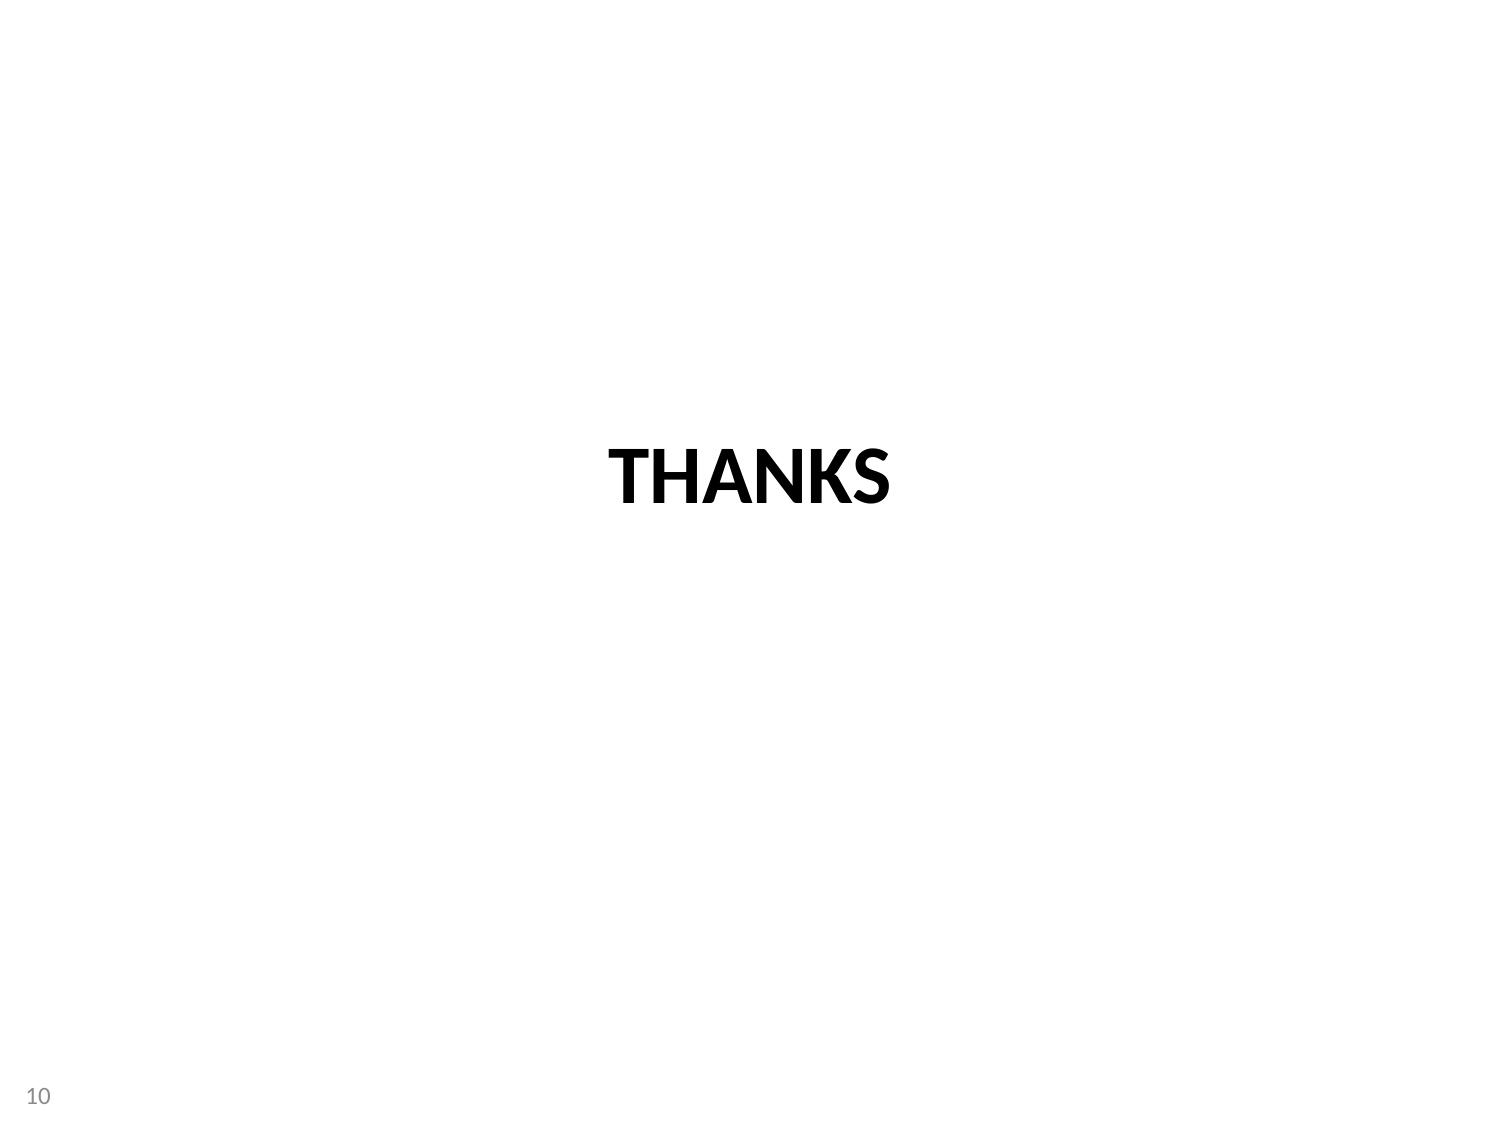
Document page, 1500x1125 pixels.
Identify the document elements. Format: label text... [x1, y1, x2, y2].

title THANKS [112, 349, 1388, 591]
slide_number 10 [0, 1065, 77, 1125]
